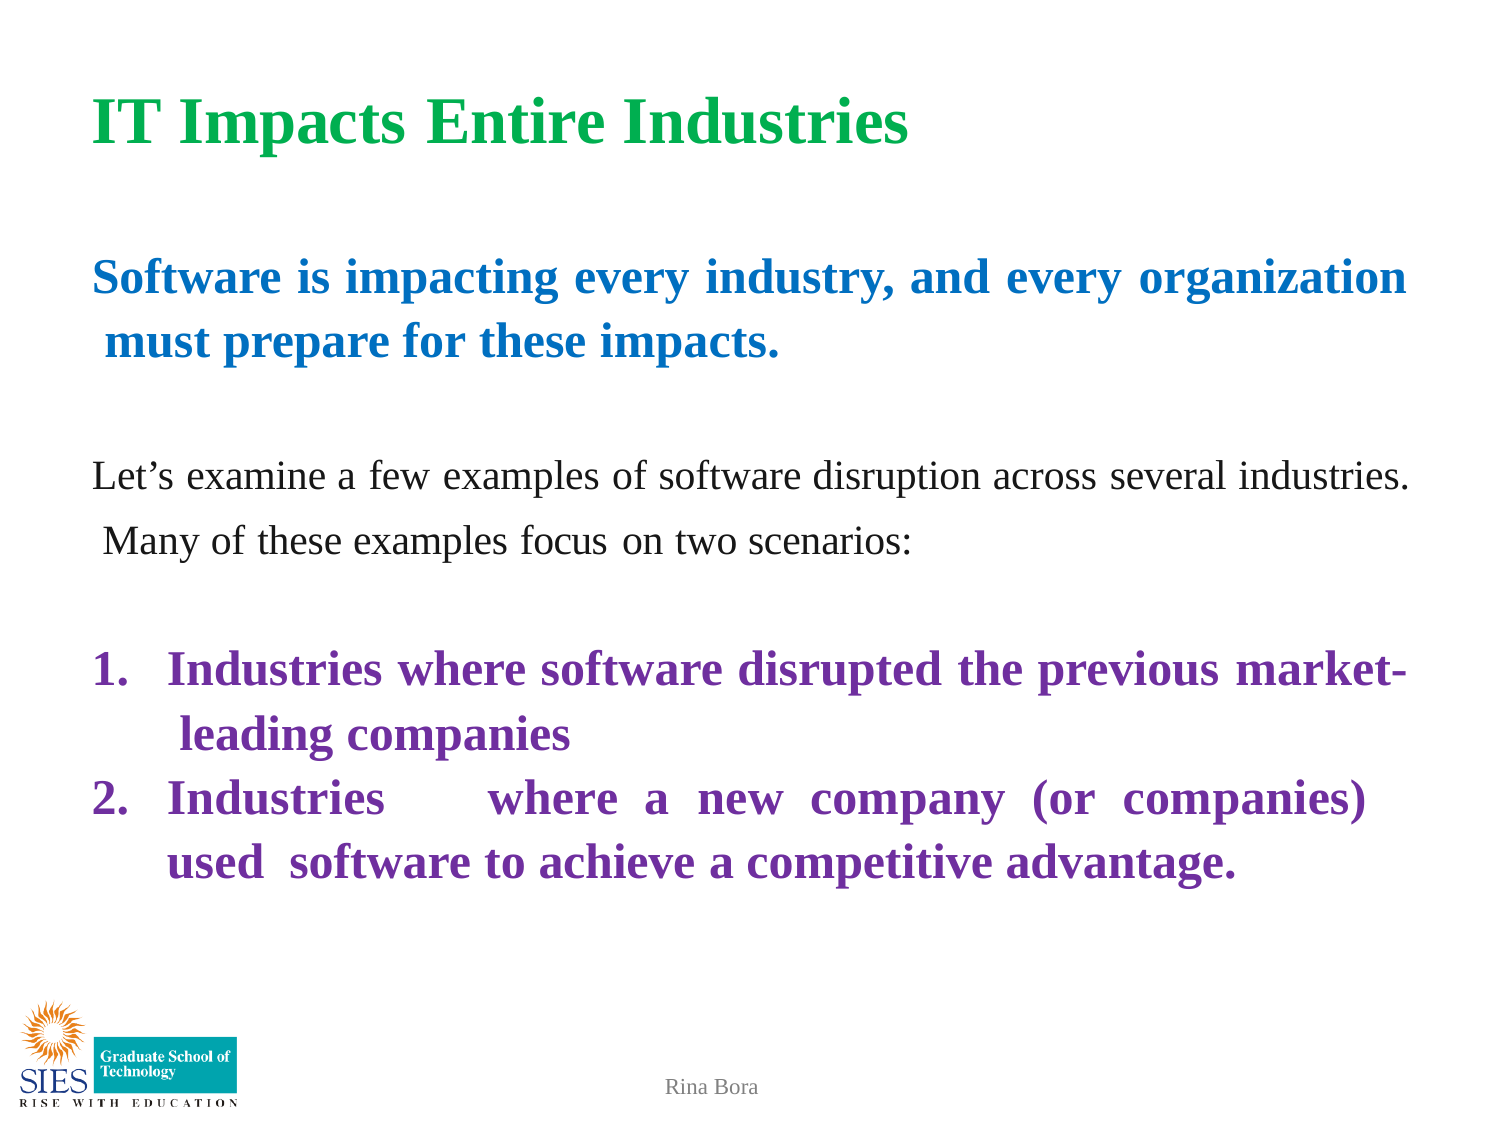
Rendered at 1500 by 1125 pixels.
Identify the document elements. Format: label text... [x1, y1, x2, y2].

text_box Software is impacting every industry, and every organization must prepare for these impacts. Let’s examine a few examples of software disruption across several industries. Many of these examples focus on two scenarios: Industries where software disrupted the previous market- leading companies Industries where a new company (or companies) used software to achieve a competitive advantage. [89, 237, 1416, 889]
picture [19, 998, 237, 1107]
title IT Impacts Entire Industries [89, 75, 925, 237]
